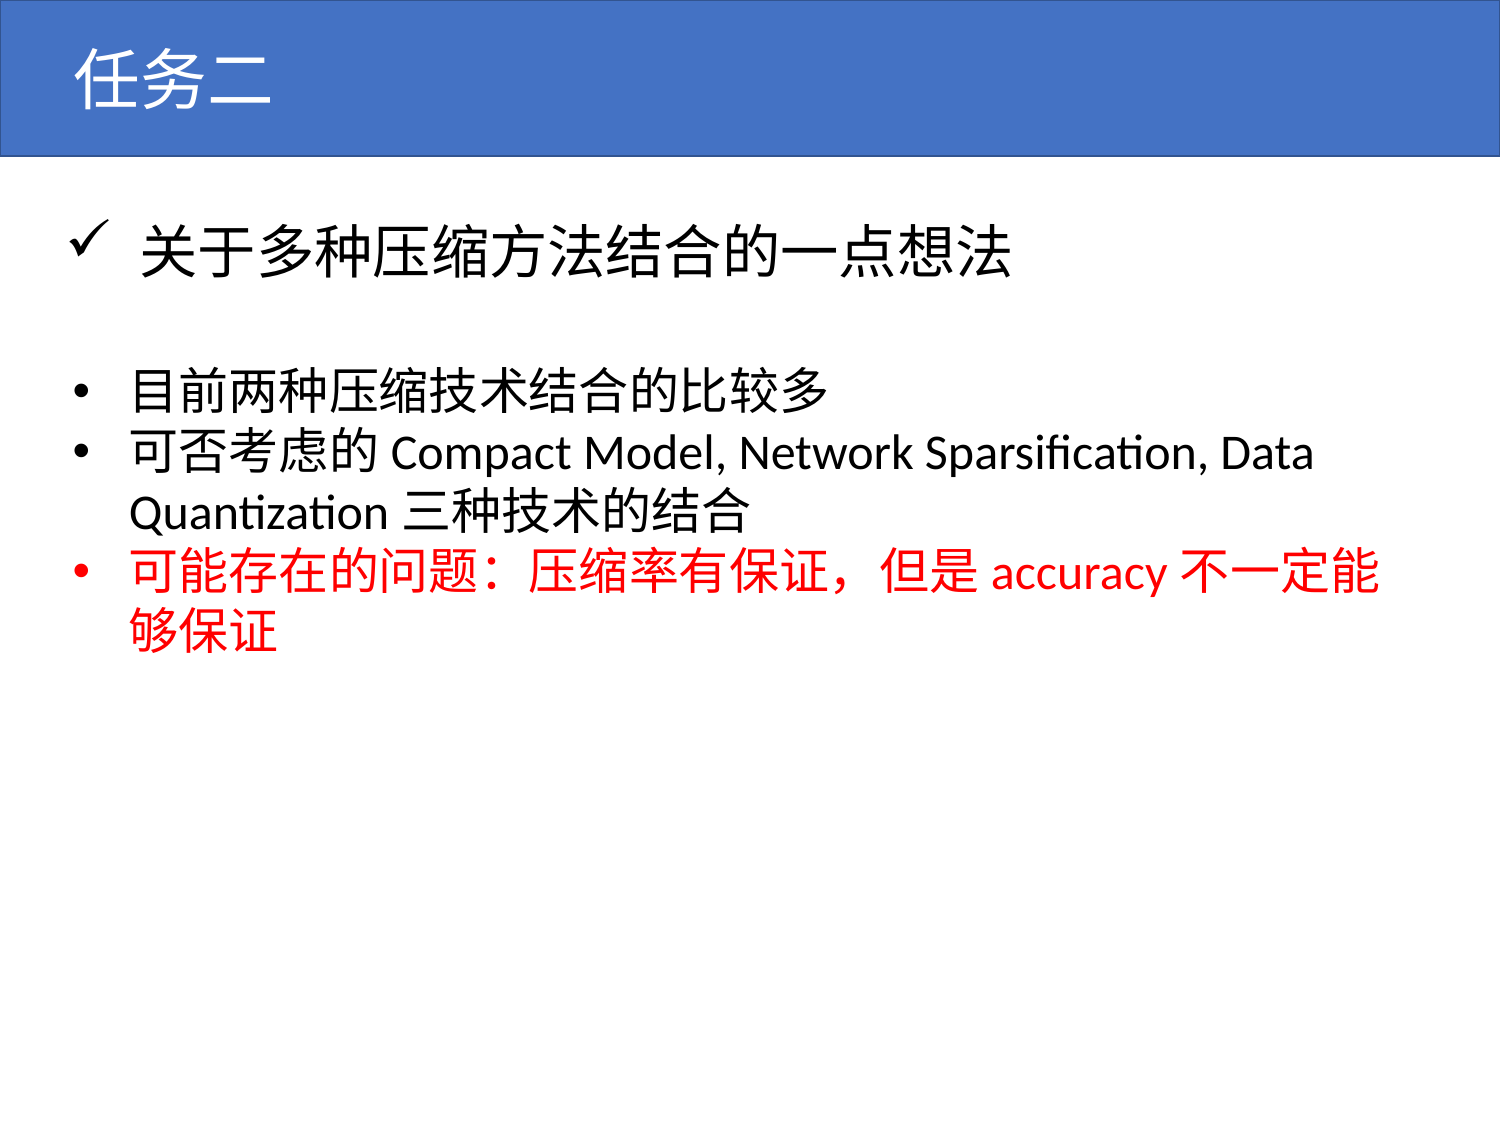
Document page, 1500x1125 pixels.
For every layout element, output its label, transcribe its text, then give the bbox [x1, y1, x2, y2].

text_box 任务二 [58, 30, 289, 125]
text_box [0, 0, 1500, 157]
text_box 关于多种压缩方法结合的一点想法 [49, 208, 1029, 293]
text_box 目前两种压缩技术结合的比较多 可否考虑的Compact Model, Network Sparsification, Data Quantization三种技术的结合 可能存在的问题：压缩率有保证，但是accuracy不一定能够保证 [57, 352, 1445, 668]
